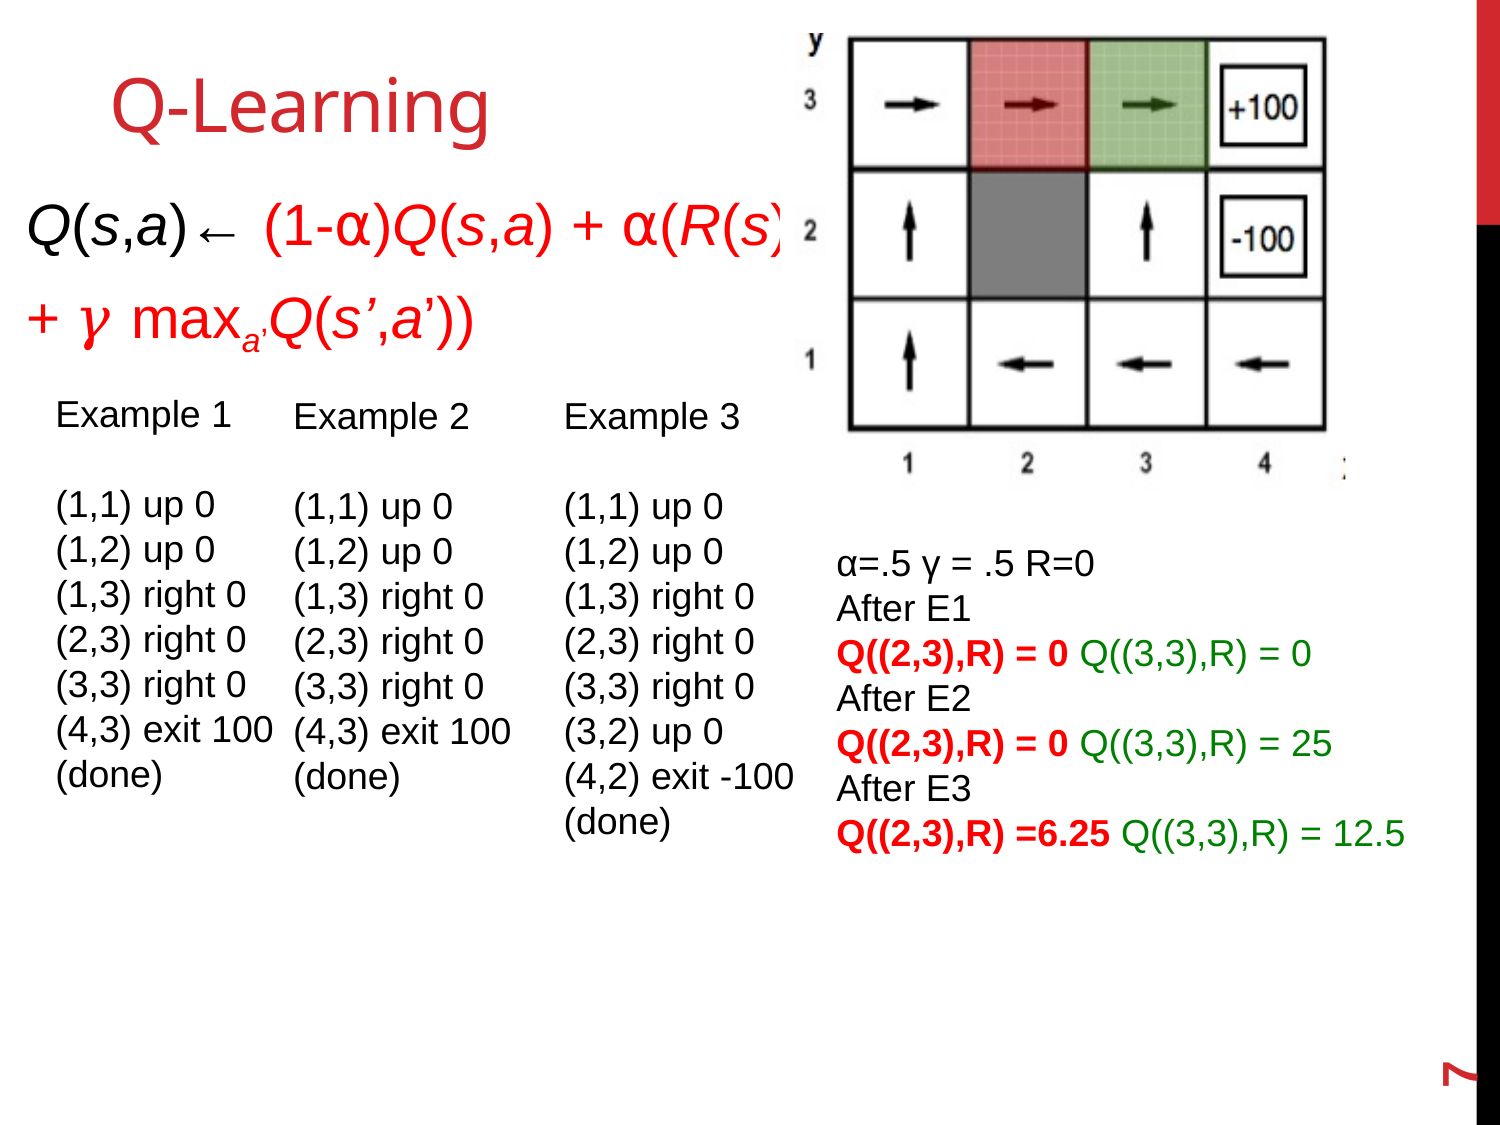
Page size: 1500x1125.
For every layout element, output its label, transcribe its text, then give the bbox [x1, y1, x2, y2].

text_box Example 3 (1,1) up 0 (1,2) up 0 (1,3) right 0 (2,3) right 0 (3,3) right 0 (3,2) up 0 (4,2) exit -100 (done) [548, 384, 820, 895]
text_box Example 2 (1,1) up 0 (1,2) up 0 (1,3) right 0 (2,3) right 0 (3,3) right 0 (4,3) exit 100 (done) [278, 384, 548, 850]
text_box Q(s,a)← (1-⍺)Q(s,a) + ⍺(R(s) + 𝛾 maxa’Q(s’,a’)) [0, 107, 777, 417]
picture [779, 32, 1346, 499]
title Q-Learning [94, 0, 1370, 155]
text_box Example 1 (1,1) up 0 (1,2) up 0 (1,3) right 0 (2,3) right 0 (3,3) right 0 (4,3) exit 100 (done) [40, 383, 312, 848]
text_box α=.5 γ = .5 R=0 After E1 Q((2,3),R) = 0 Q((3,3),R) = 0 After E2 Q((2,3),R) = 0 Q((3,3),R) = 25 After E3 Q((2,3),R) =6.25 Q((3,3),R) = 12.5 [821, 531, 1430, 907]
slide_number 7 [1427, 887, 1488, 1104]
